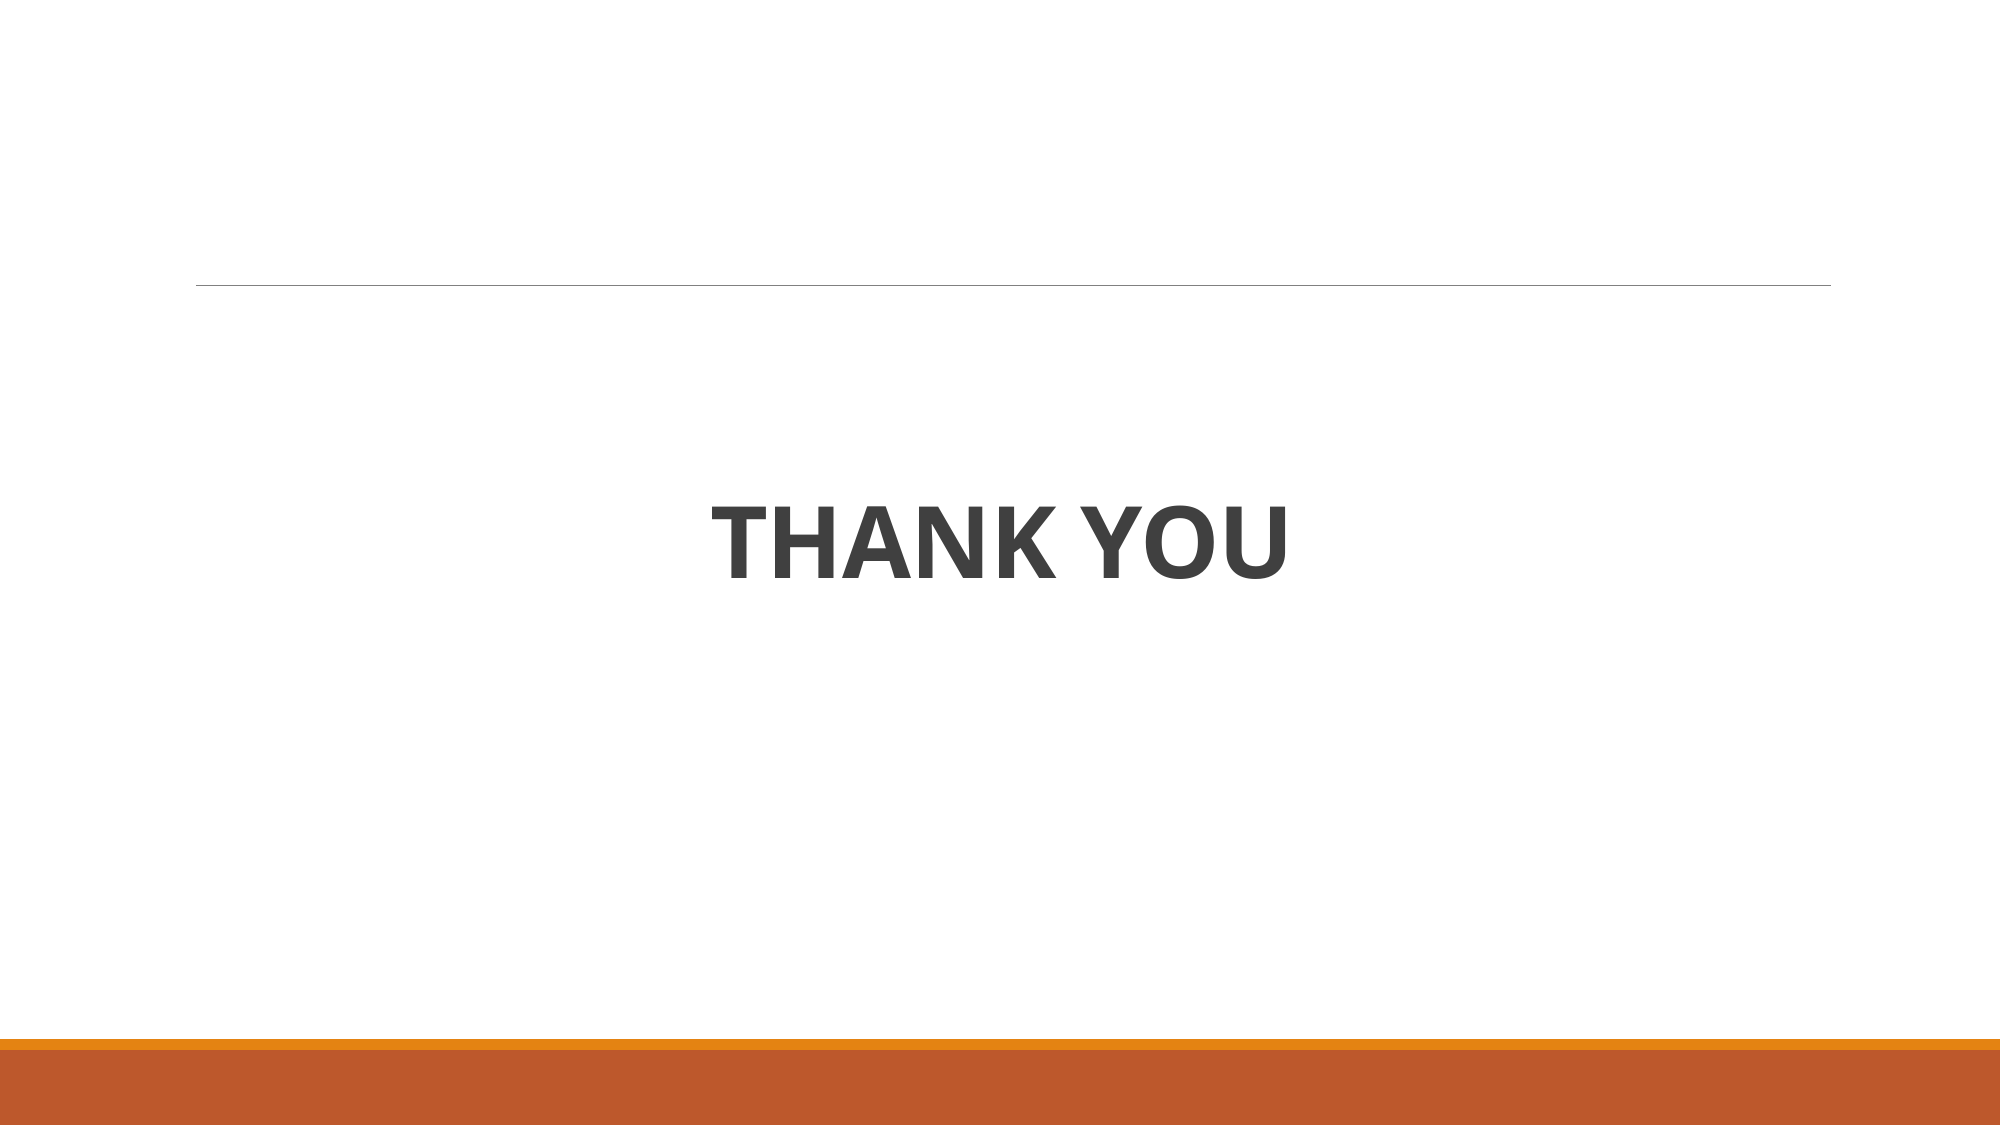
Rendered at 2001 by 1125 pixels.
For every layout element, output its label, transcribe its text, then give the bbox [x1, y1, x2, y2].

title THANK YOU [139, 388, 1865, 607]
